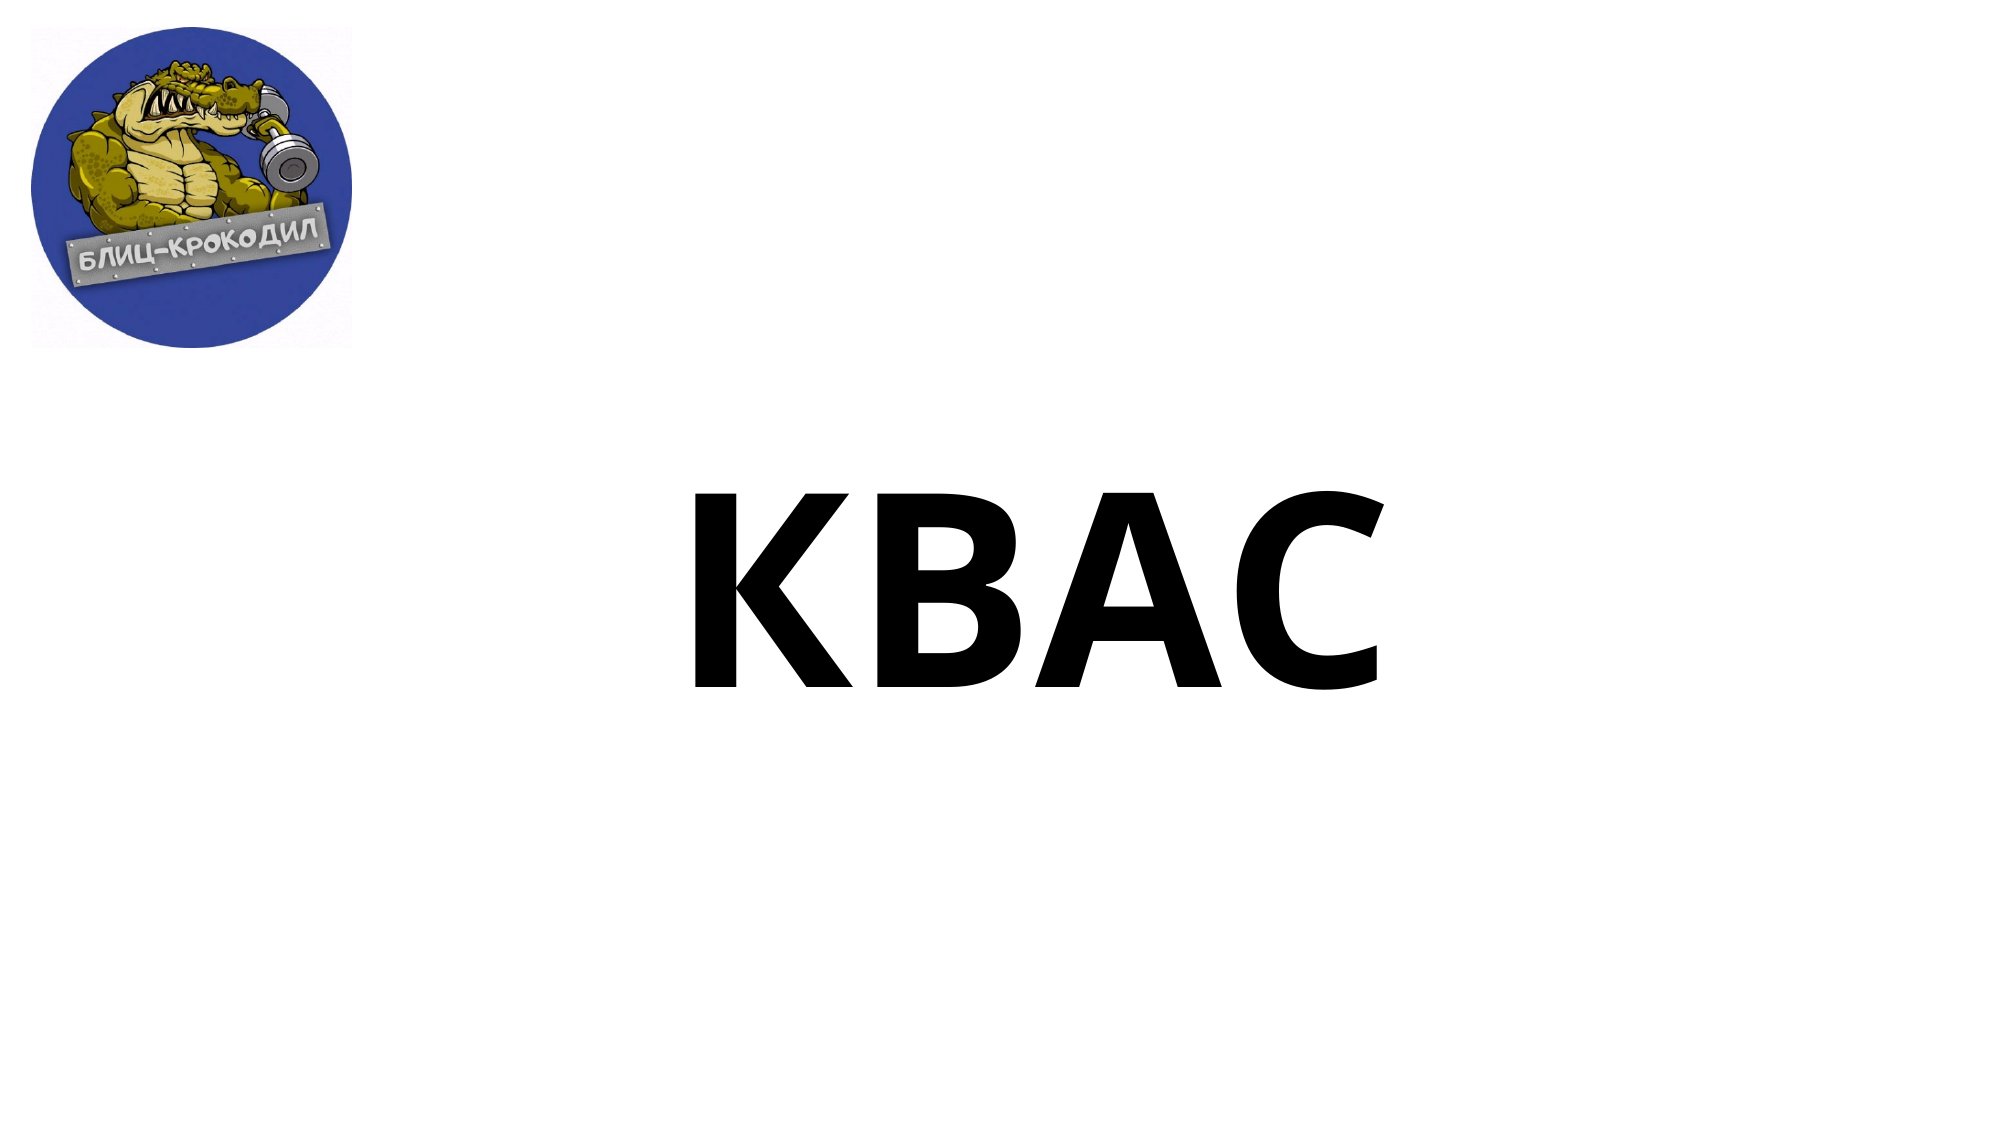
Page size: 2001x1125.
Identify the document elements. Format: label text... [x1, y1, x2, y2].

title КВАС [282, 361, 1783, 754]
picture [31, 27, 352, 348]
